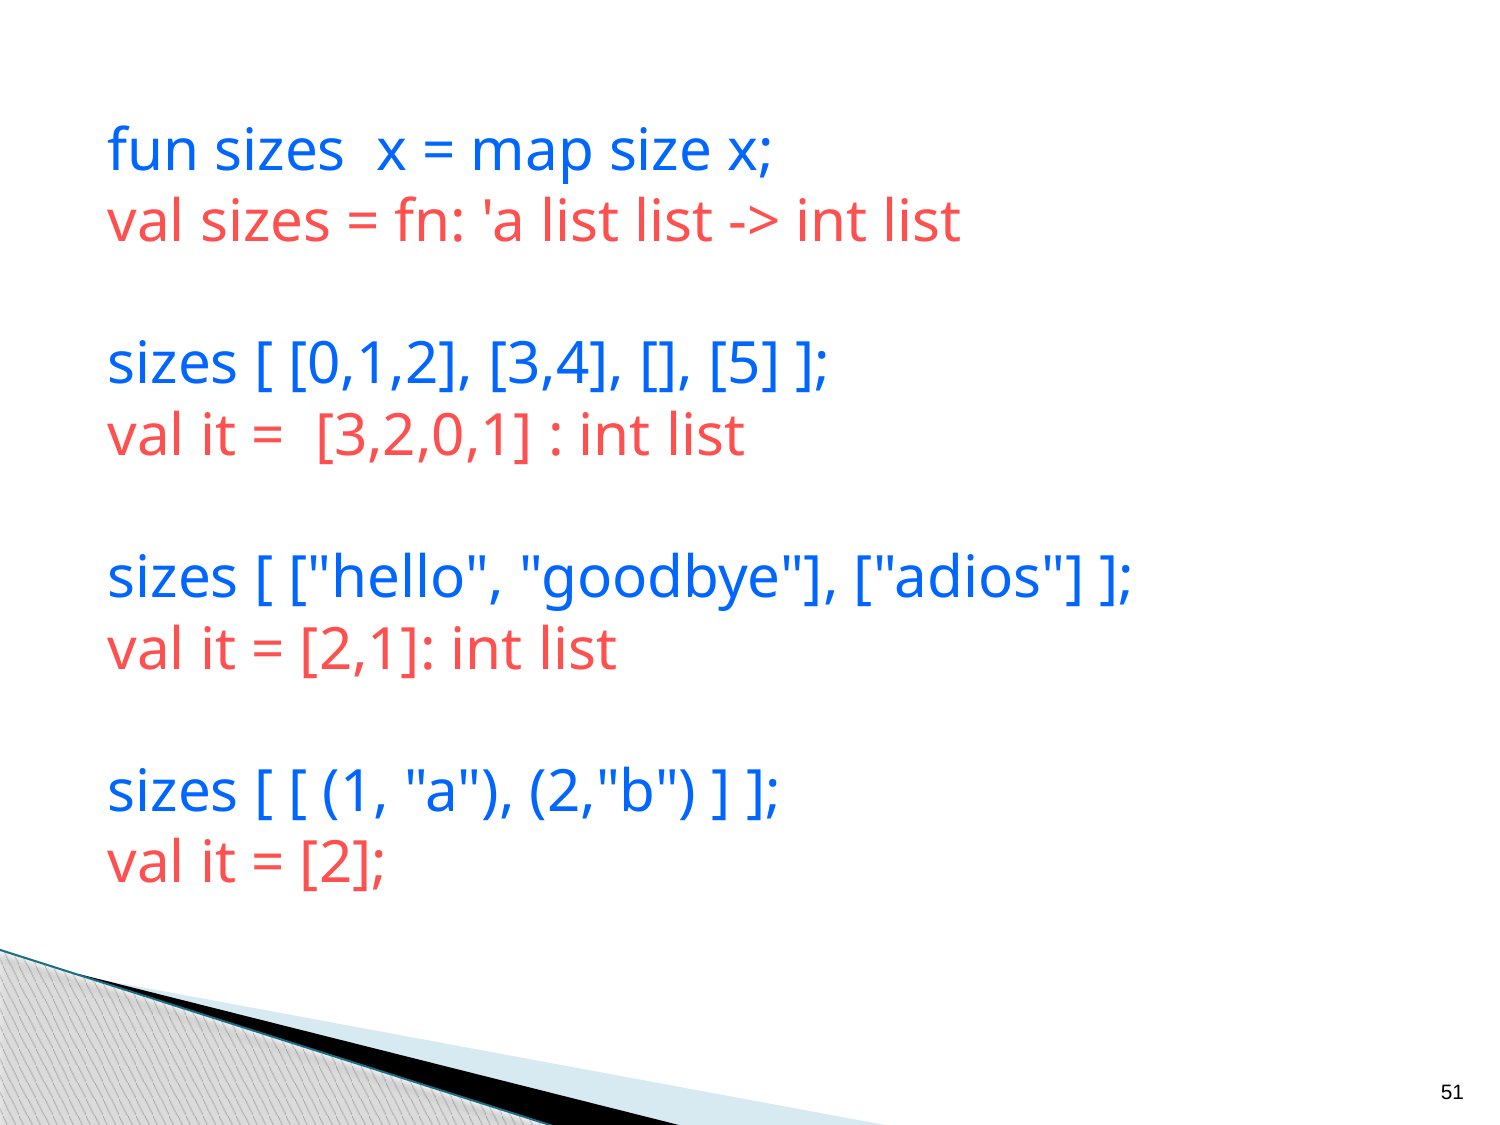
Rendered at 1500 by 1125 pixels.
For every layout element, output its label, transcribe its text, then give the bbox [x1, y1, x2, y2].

list fun sizes x = map size x; val sizes = fn: 'a list list -> int list sizes [ [0,1,2], [3,4], [], [5] ]; val it = [3,2,0,1] : int list sizes [ ["hello", "goodbye"], ["adios"] ]; val it = [2,1]: int list sizes [ [ (1, "a"), (2,"b") ] ]; val it = [2]; [75, 112, 1425, 1005]
slide_number 51 [1418, 1051, 1479, 1112]
